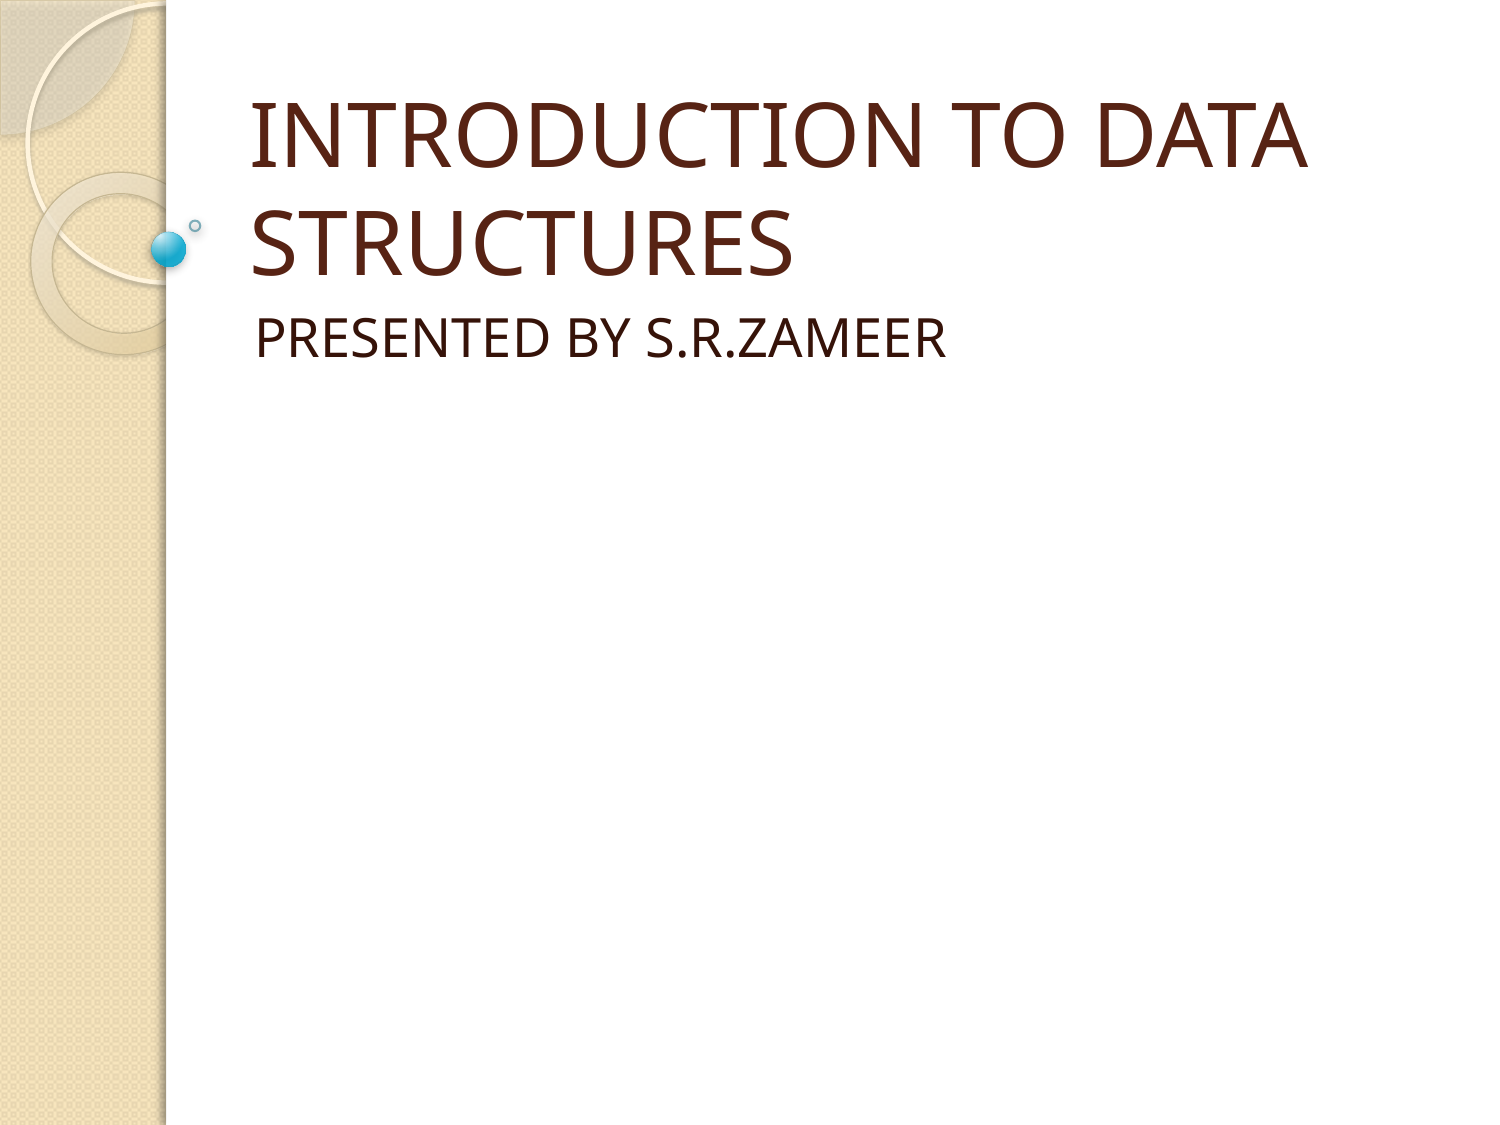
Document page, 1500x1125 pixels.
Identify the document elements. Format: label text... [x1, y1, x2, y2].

subtitle PRESENTED BY S.R.ZAMEER [234, 303, 1450, 591]
title INTRODUCTION TO DATA STRUCTURES [234, 59, 1450, 301]
